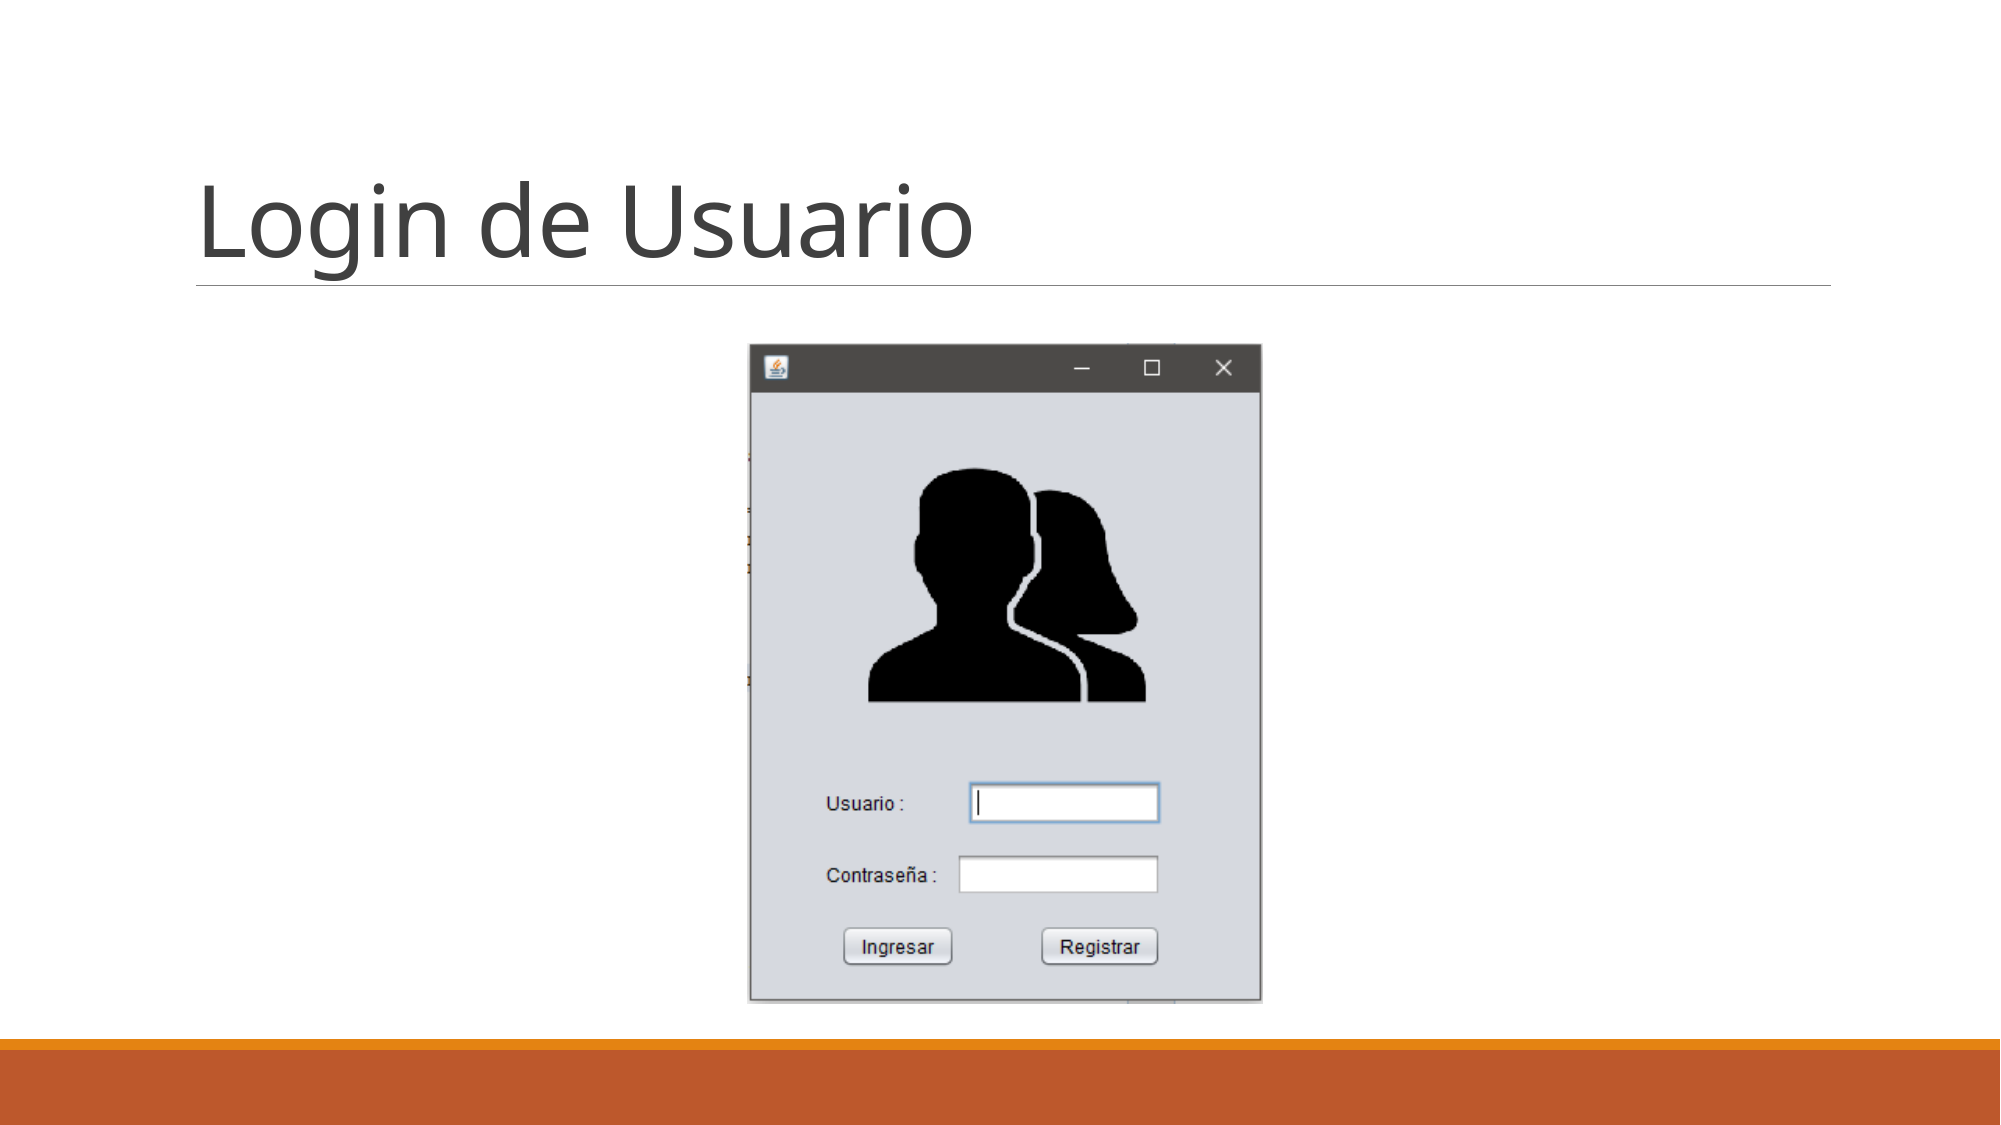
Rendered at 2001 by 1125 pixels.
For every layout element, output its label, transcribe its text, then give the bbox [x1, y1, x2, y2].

title Login de Usuario [180, 47, 1830, 285]
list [746, 342, 1264, 1004]
